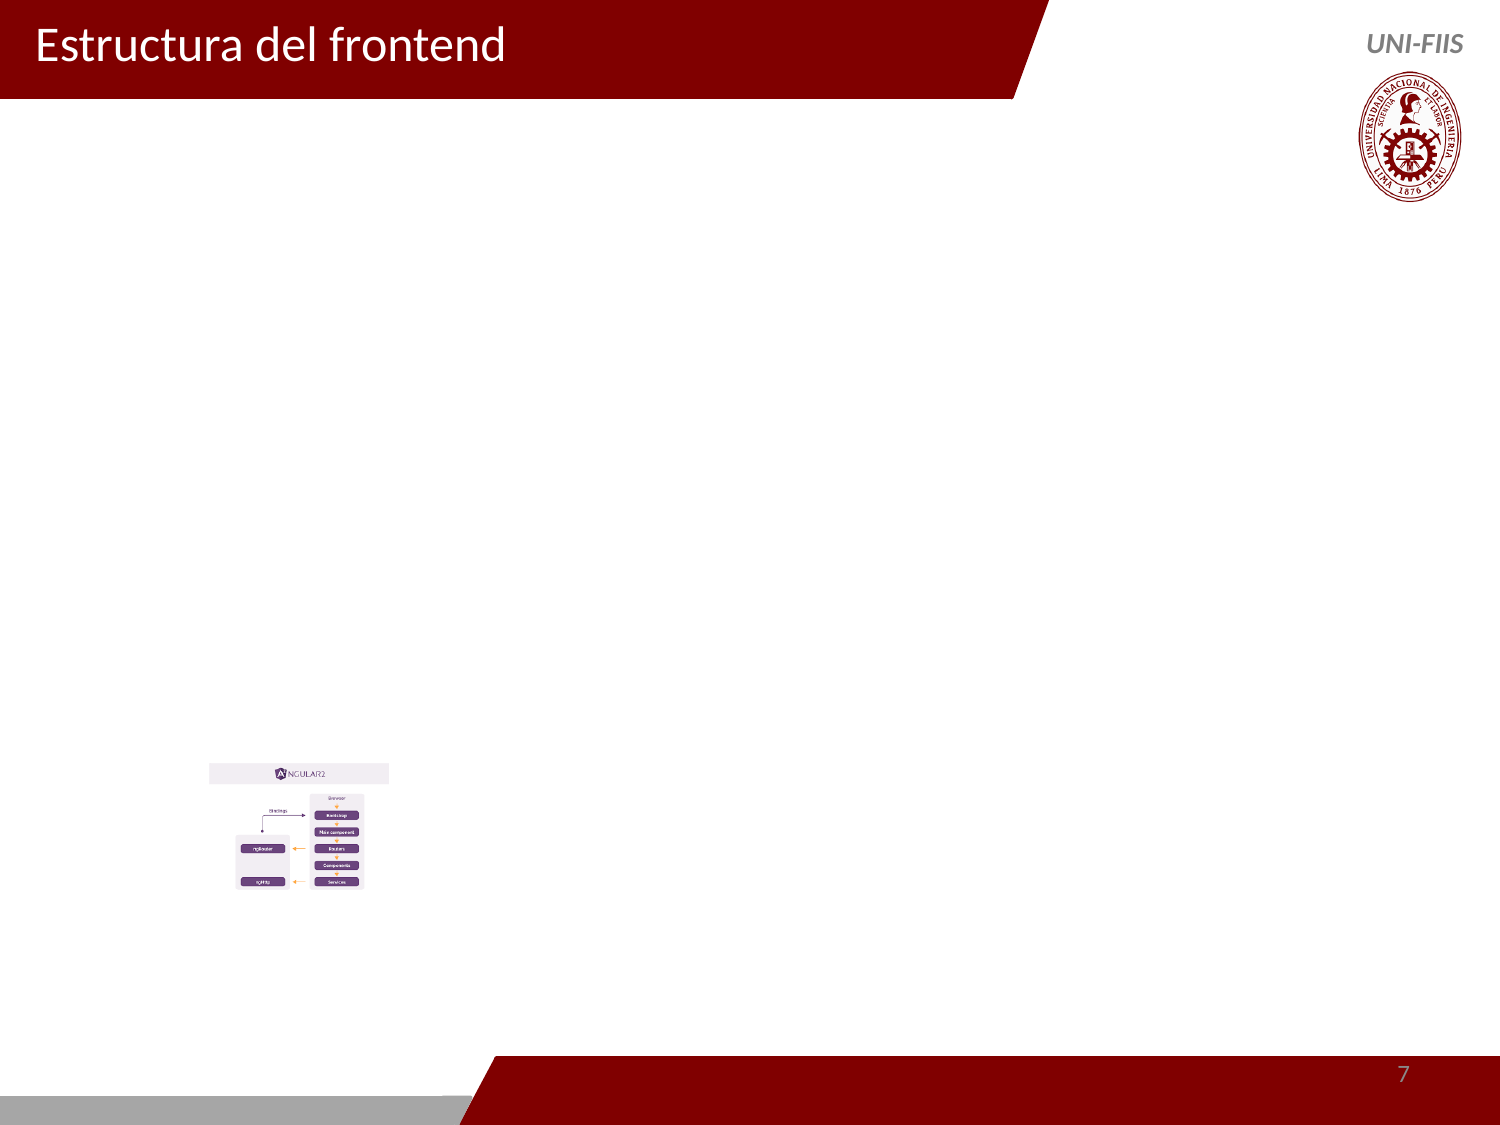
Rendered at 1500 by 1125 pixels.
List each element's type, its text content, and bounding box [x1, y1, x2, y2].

slide_number 7 [1074, 1042, 1425, 1103]
picture [1354, 67, 1464, 205]
title Estructura del frontend [20, 0, 830, 84]
picture [209, 763, 389, 898]
